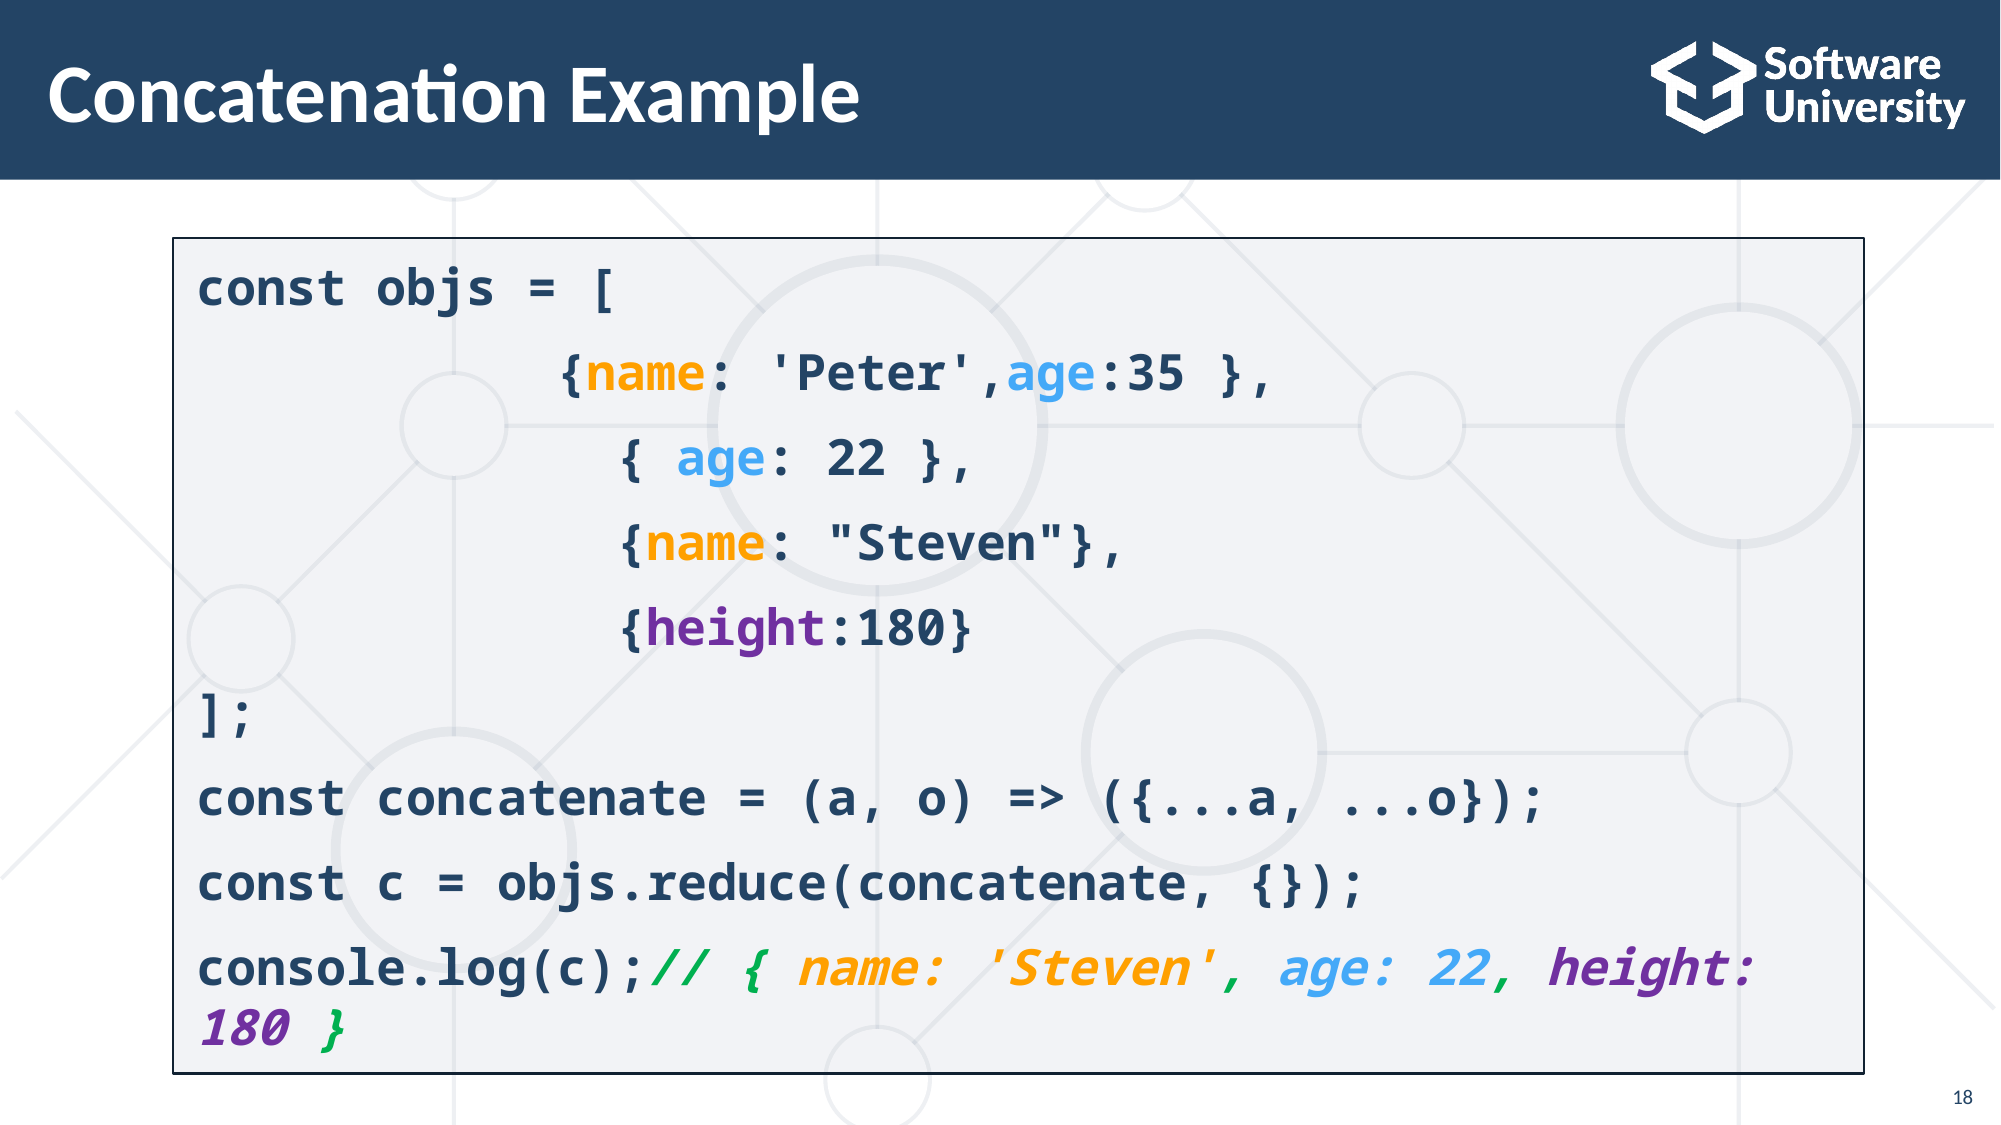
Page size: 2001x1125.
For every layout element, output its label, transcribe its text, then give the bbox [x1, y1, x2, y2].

picture [1651, 41, 1966, 134]
slide_number 18 [1927, 1067, 1989, 1117]
list const objs = [ {name: 'Peter',age:35 }, { age: 22 }, {name: "Steven"}, {height:180} ]; const concatenate = (a, o) => ({...a, ...o}); const c = objs.reduce(concatenate, {}); console.log(c);// { name: 'Steven', age: 22, height: 180 } [172, 237, 1865, 1075]
title Concatenation Example [31, 16, 1625, 162]
